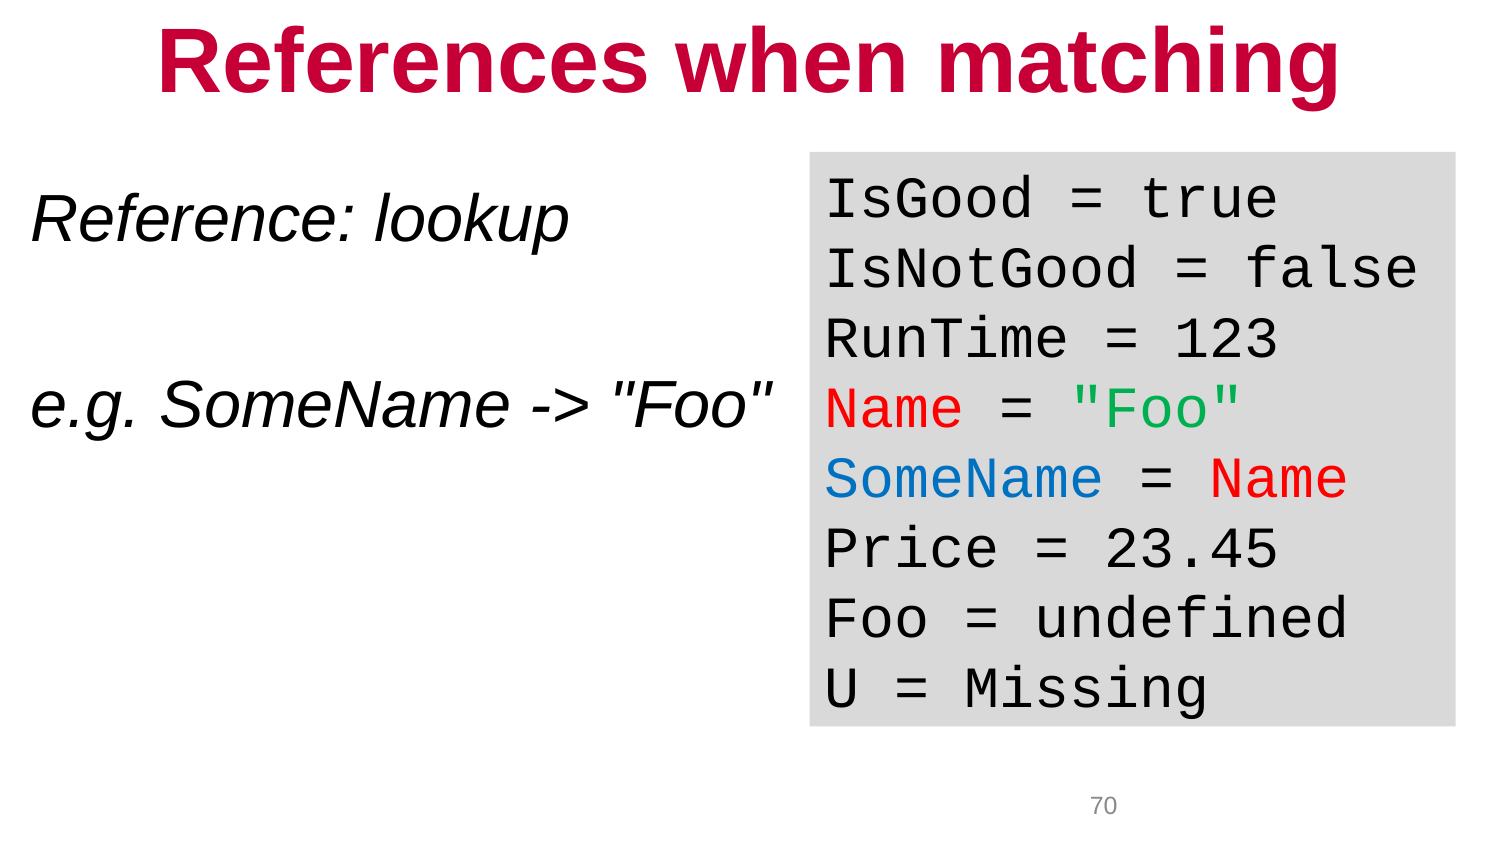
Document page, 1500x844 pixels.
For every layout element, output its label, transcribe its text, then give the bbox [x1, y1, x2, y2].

slide_number 70 [1074, 782, 1425, 827]
list Reference: lookup e.g. SomeName -> "Foo" [15, 166, 820, 752]
text_box IsGood = true IsNotGood = false RunTime = 123 Name = "Foo" SomeName = Name Price = 23.45 Foo = undefined U = Missing [809, 151, 1456, 727]
title References when matching [0, 0, 1500, 113]
